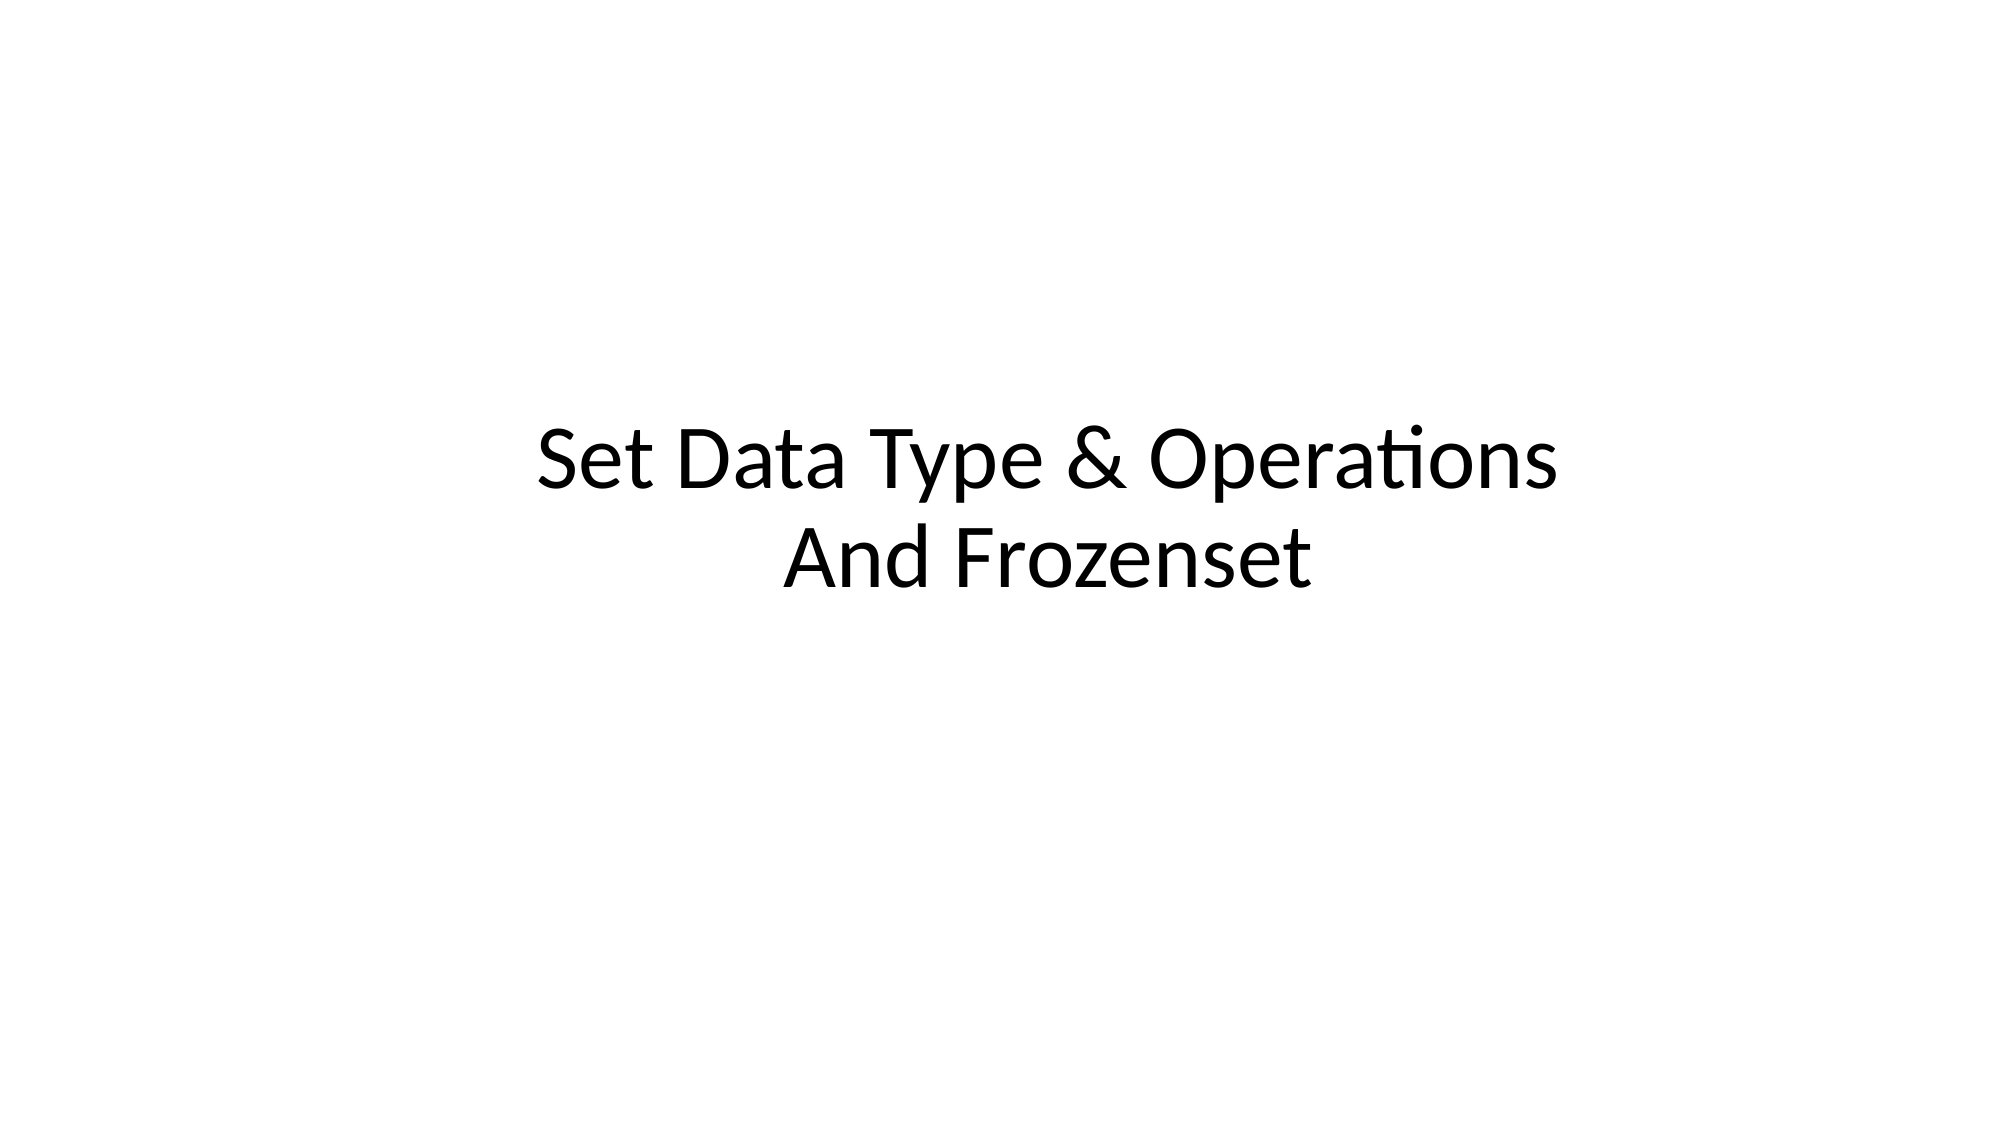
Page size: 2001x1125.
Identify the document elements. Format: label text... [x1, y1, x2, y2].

text_box Set Data Type & Operations And Frozenset [327, 399, 1771, 618]
